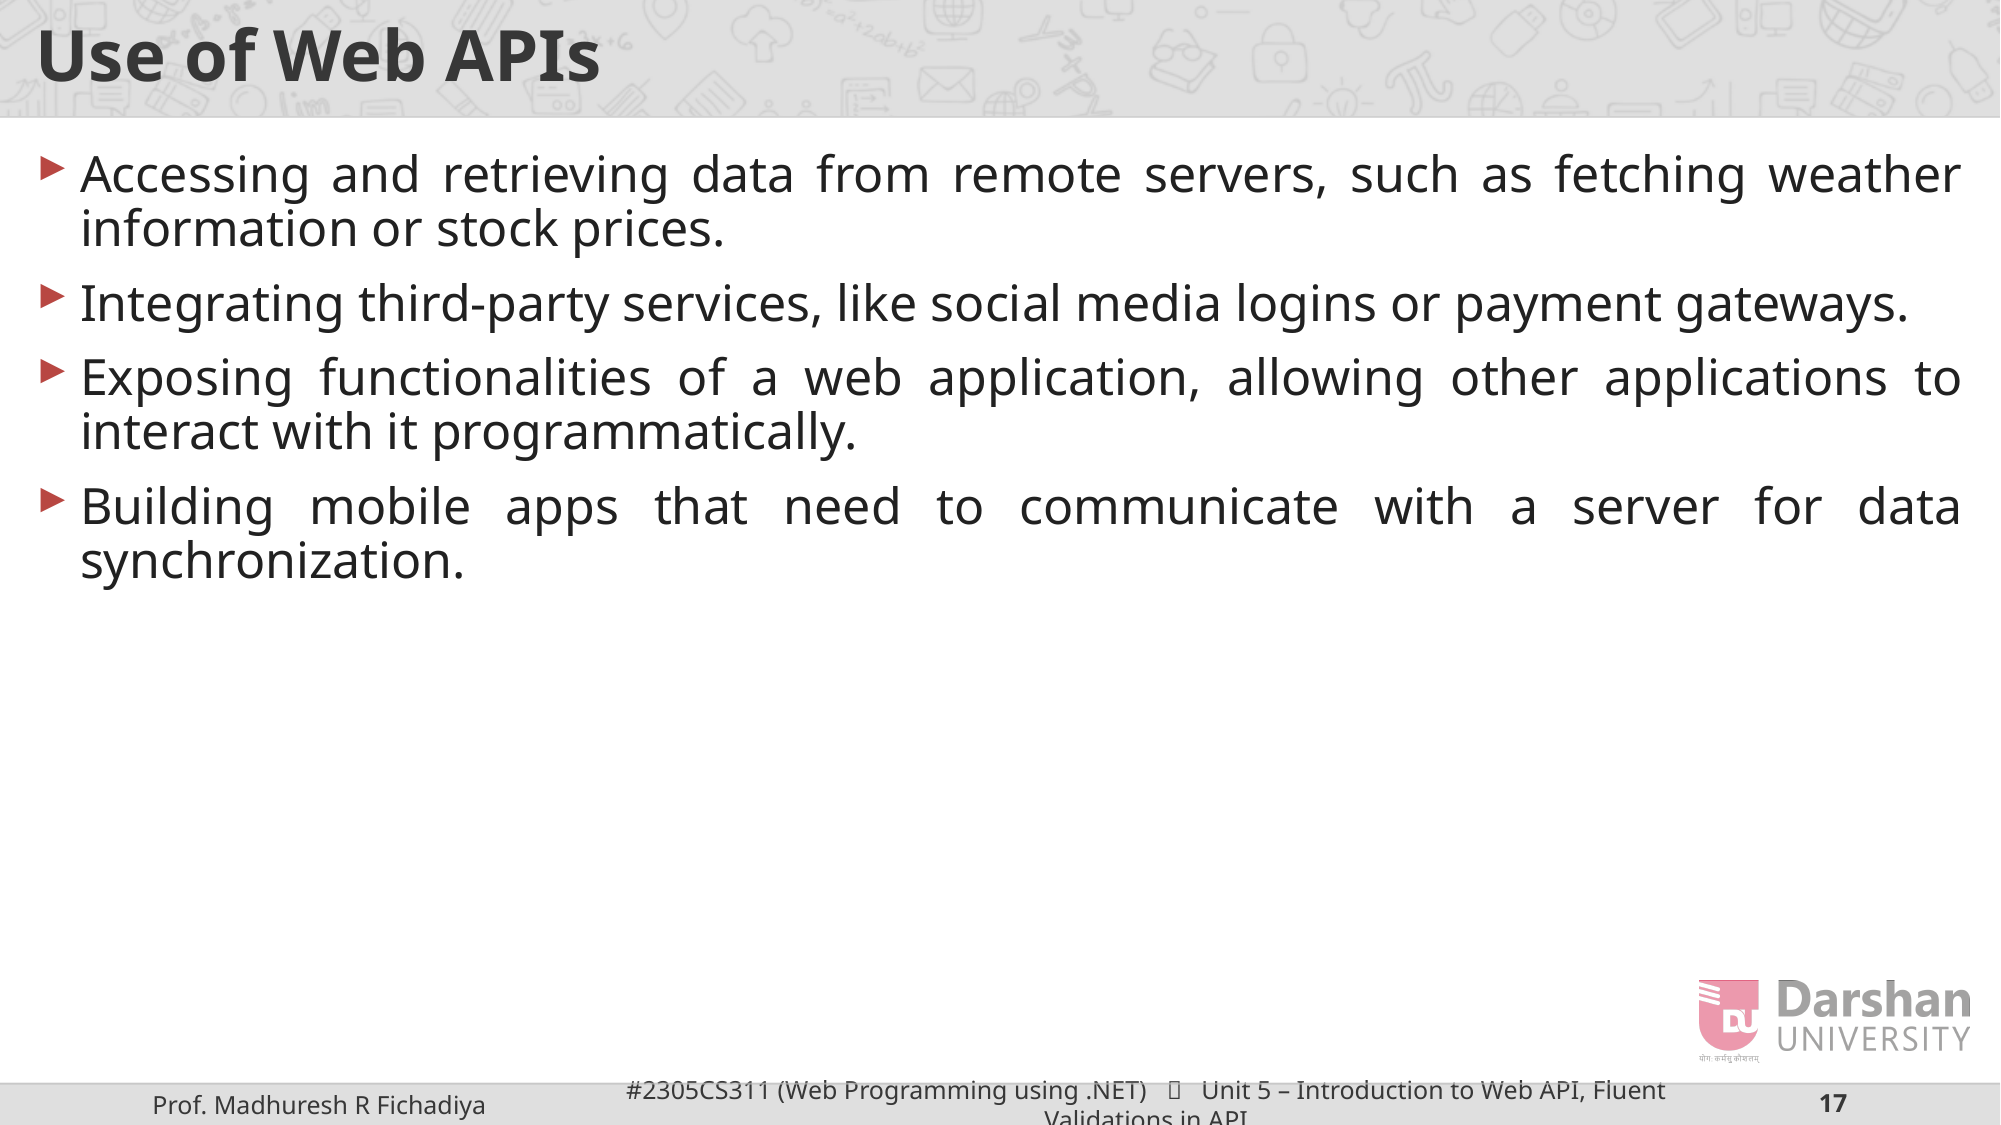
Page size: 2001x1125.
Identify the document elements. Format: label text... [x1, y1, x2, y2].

list Accessing and retrieving data from remote servers, such as fetching weather information or stock prices. Integrating third-party services, like social media logins or payment gateways. Exposing functionalities of a web application, allowing other applications to interact with it programmatically. Building mobile apps that need to communicate with a server for data synchronization. [21, 141, 1979, 1059]
title Use of Web APIs [0, 0, 2000, 117]
